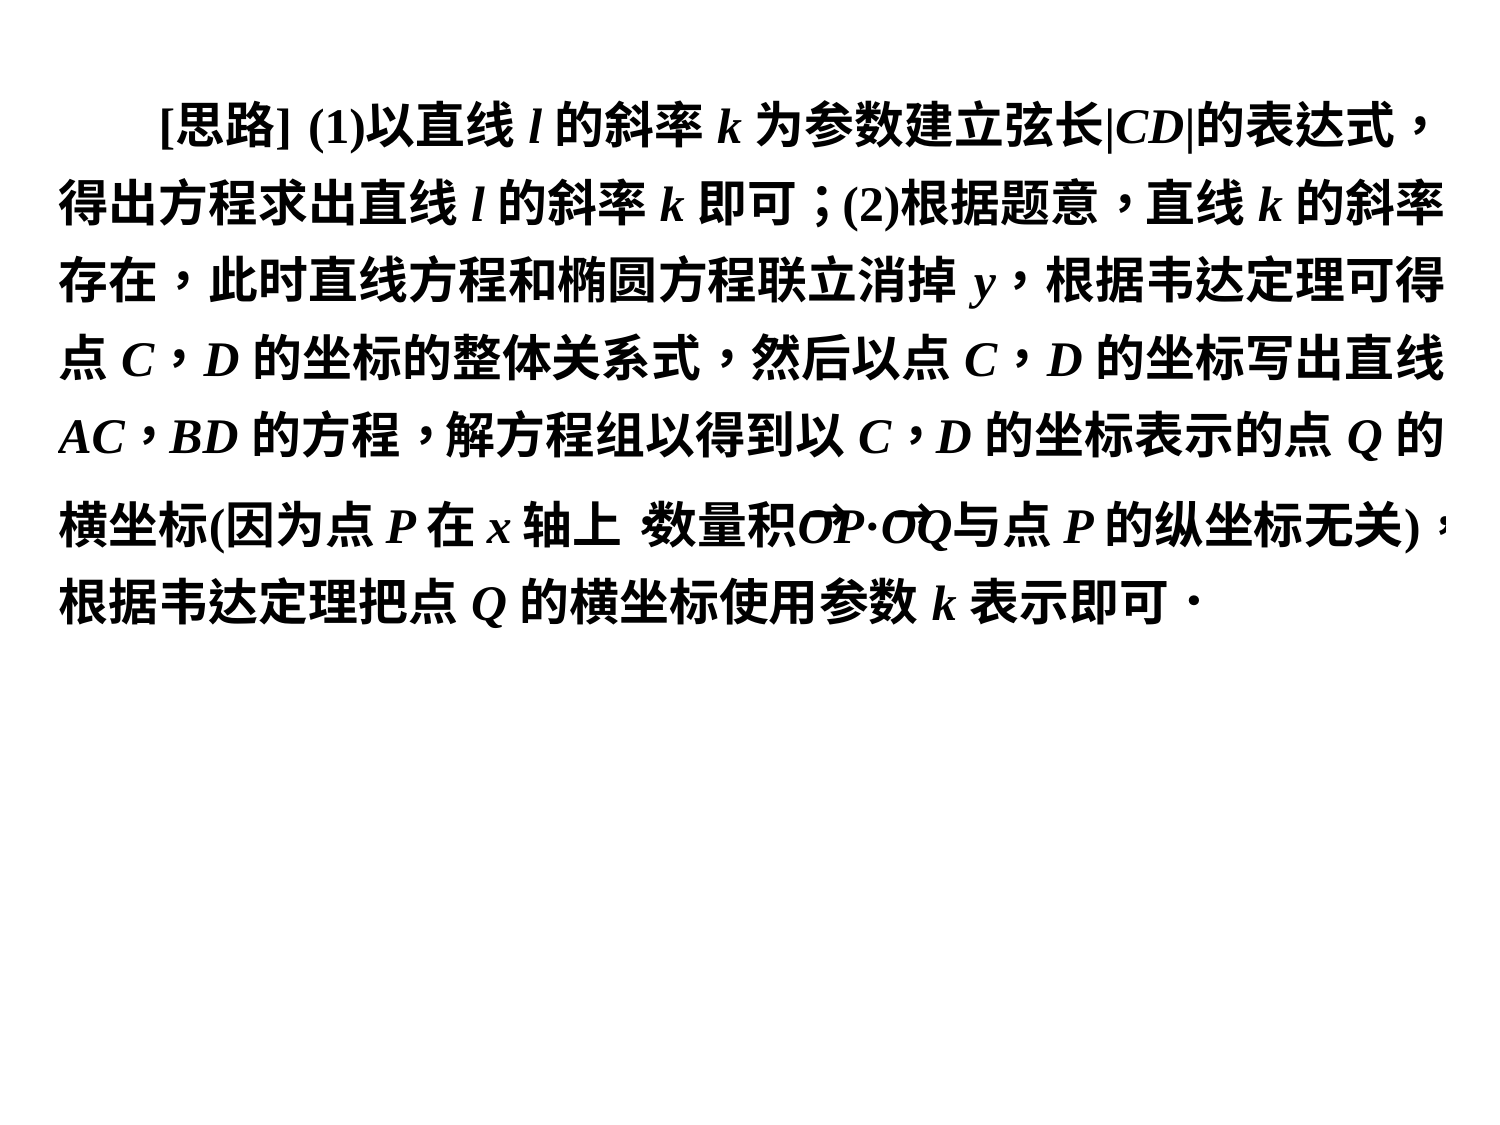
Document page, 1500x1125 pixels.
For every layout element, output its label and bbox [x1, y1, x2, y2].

text_box [58, 93, 1446, 799]
